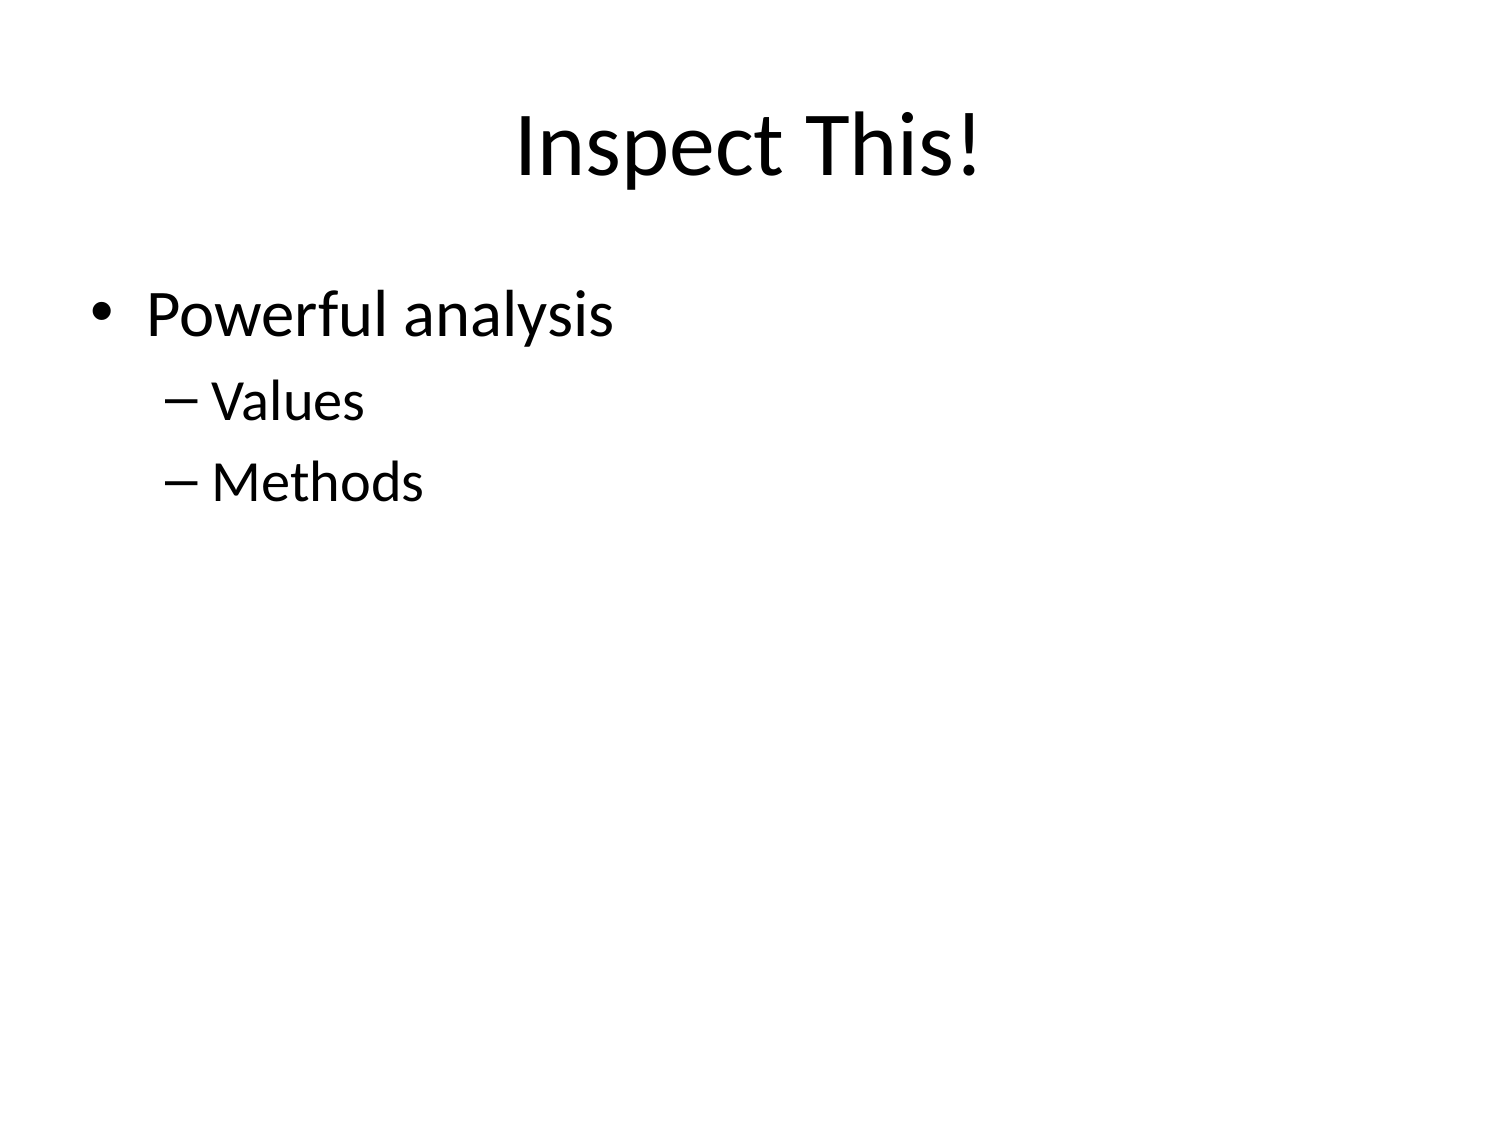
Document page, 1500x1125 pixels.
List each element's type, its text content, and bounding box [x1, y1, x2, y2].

title Inspect This! [75, 45, 1425, 233]
list Powerful analysis Values Methods [75, 262, 1425, 1005]
